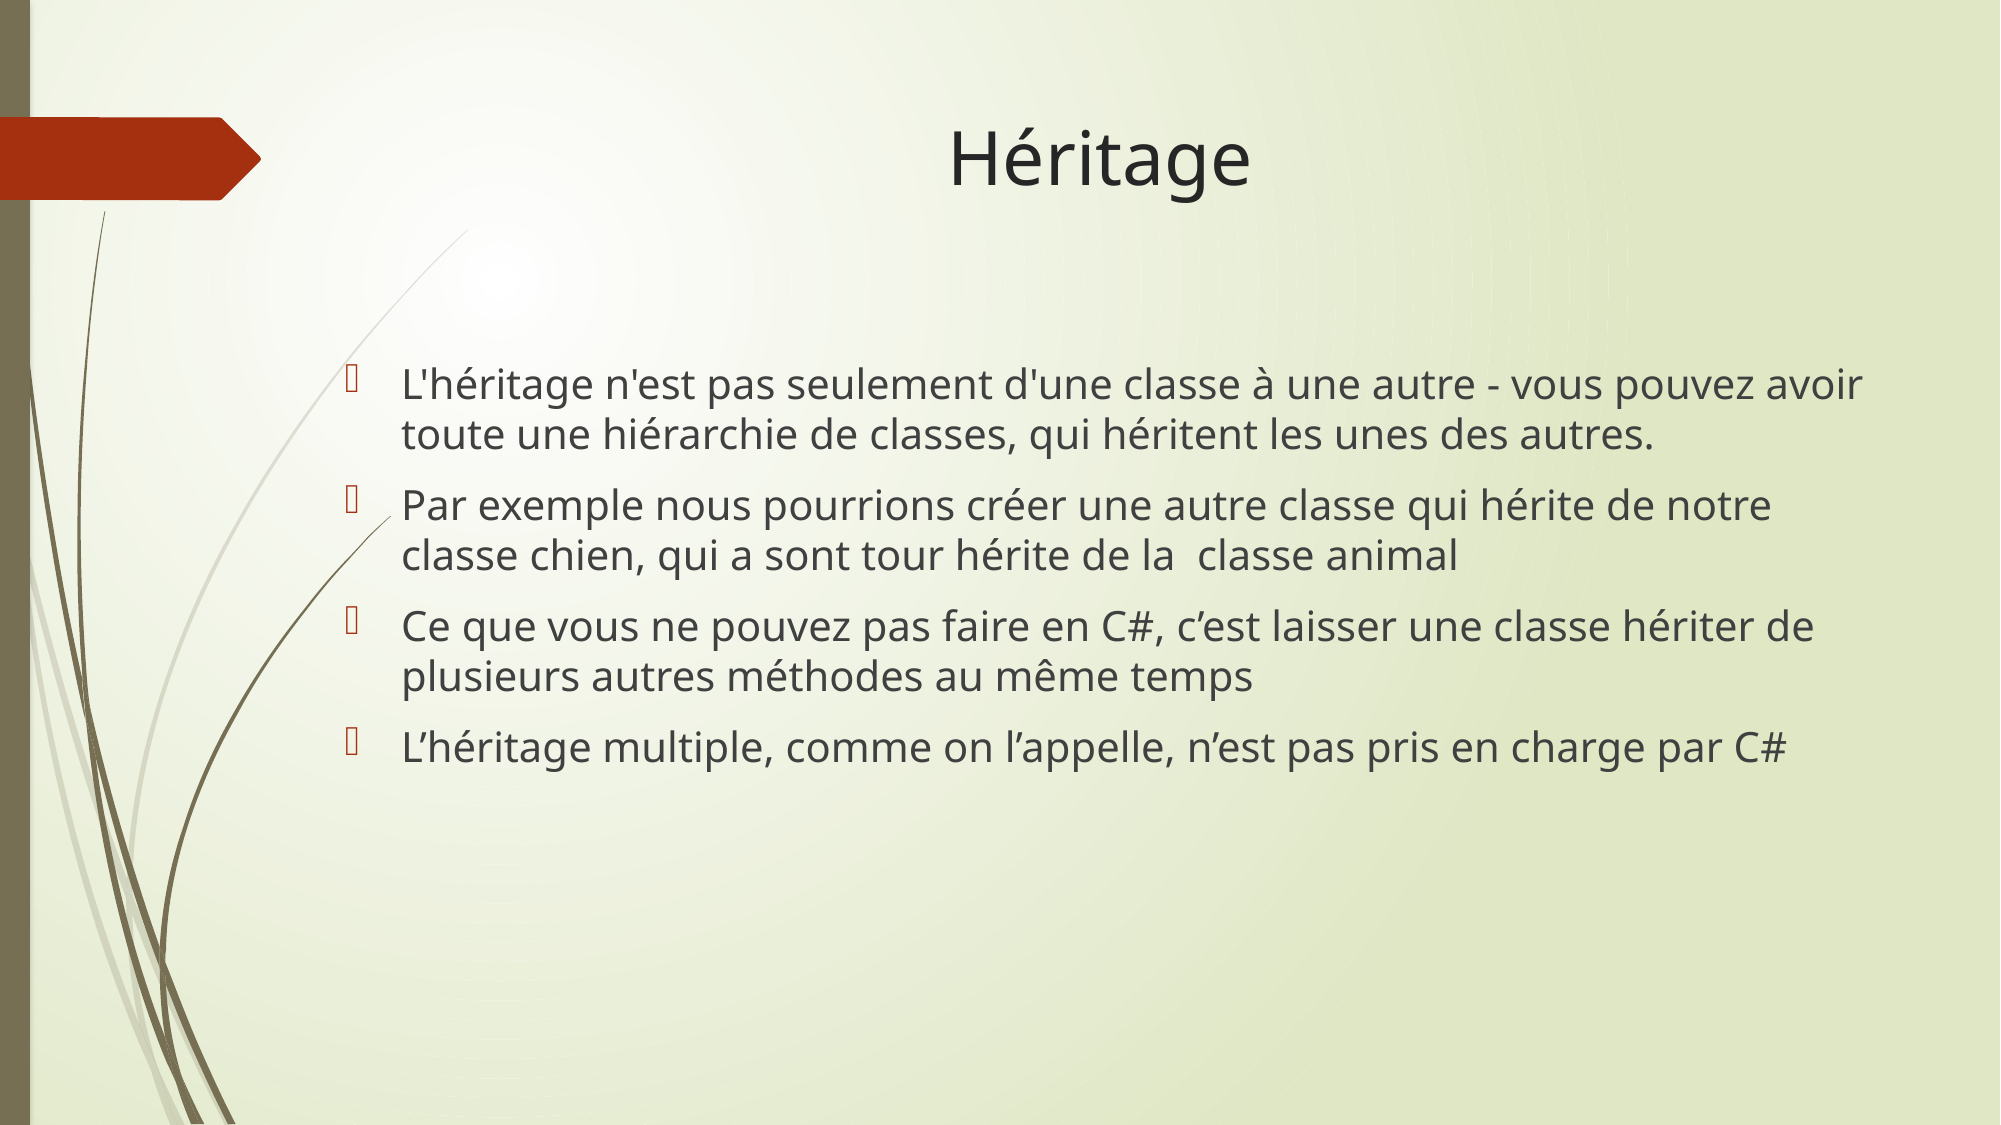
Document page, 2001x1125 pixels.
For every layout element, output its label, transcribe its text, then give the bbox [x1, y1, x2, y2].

list L'héritage n'est pas seulement d'une classe à une autre - vous pouvez avoir toute une hiérarchie de classes, qui héritent les unes des autres. Par exemple nous pourrions créer une autre classe qui hérite de notre classe chien, qui a sont tour hérite de la classe animal Ce que vous ne pouvez pas faire en C#, c’est laisser une classe hériter de plusieurs autres méthodes au même temps L’héritage multiple, comme on l’appelle, n’est pas pris en charge par C# [329, 350, 1888, 920]
title Héritage [425, 102, 1888, 313]
